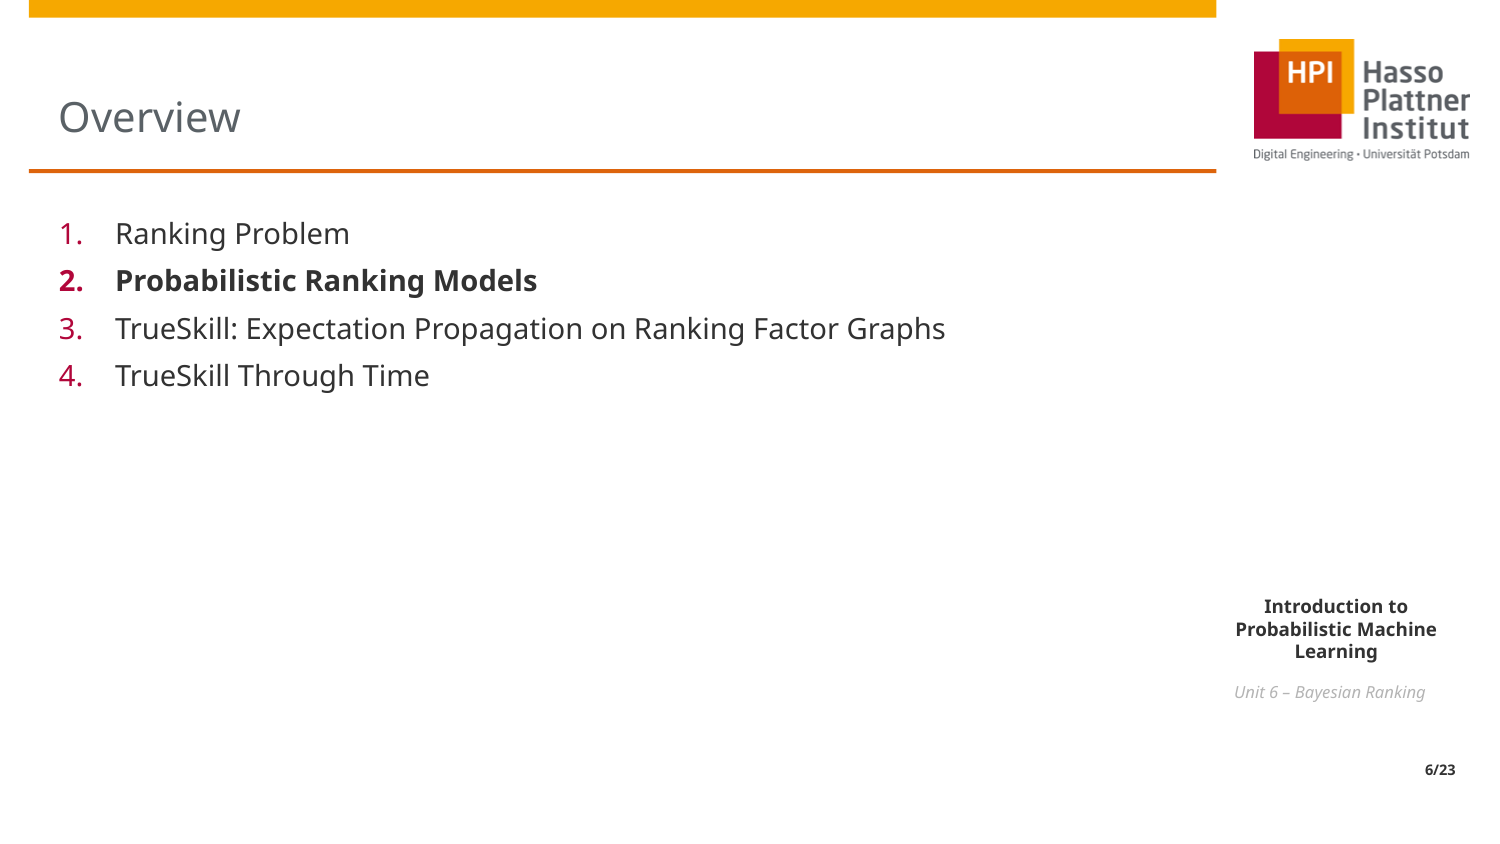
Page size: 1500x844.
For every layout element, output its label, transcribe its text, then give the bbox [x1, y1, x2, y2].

list Ranking Problem Probabilistic Ranking Models TrueSkill: Expectation Propagation on Ranking Factor Graphs TrueSkill Through Time [58, 203, 1187, 788]
picture [1254, 39, 1470, 161]
title Overview [58, 17, 1187, 170]
